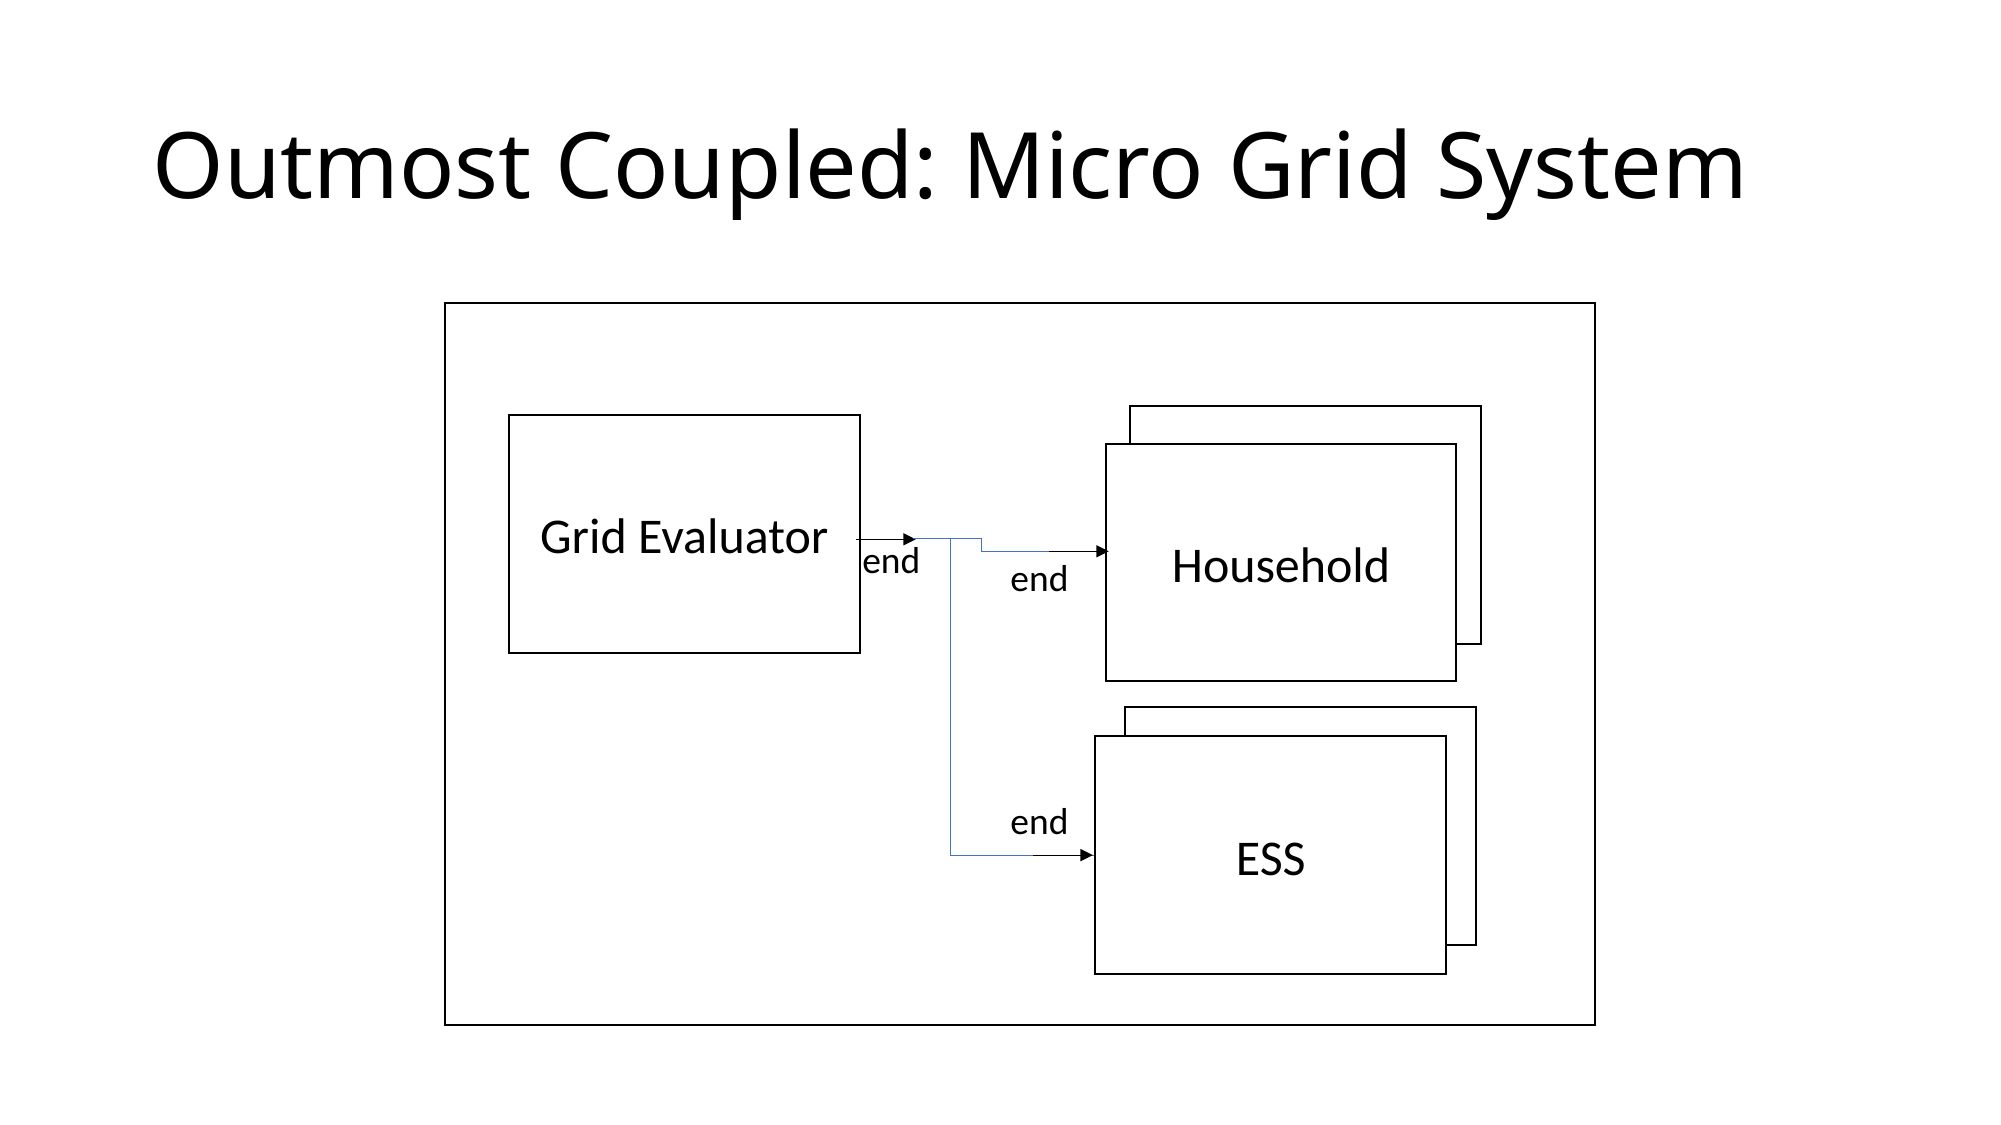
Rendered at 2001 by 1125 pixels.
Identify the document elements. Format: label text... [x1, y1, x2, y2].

text_box end [847, 529, 936, 589]
text_box Household [1105, 443, 1457, 682]
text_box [864, 624, 1182, 770]
text_box end [995, 789, 1084, 849]
text_box end [995, 552, 1084, 607]
title Outmost Coupled: Micro Grid System [137, 59, 1863, 278]
text_box ESS [1182, 706, 1477, 946]
text_box end [1050, 546, 1084, 551]
text_box [444, 302, 1596, 1026]
text_box ESS [1094, 735, 1447, 975]
text_box Household [1129, 405, 1482, 645]
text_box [913, 538, 1050, 552]
text_box Grid Evaluator [508, 414, 861, 654]
